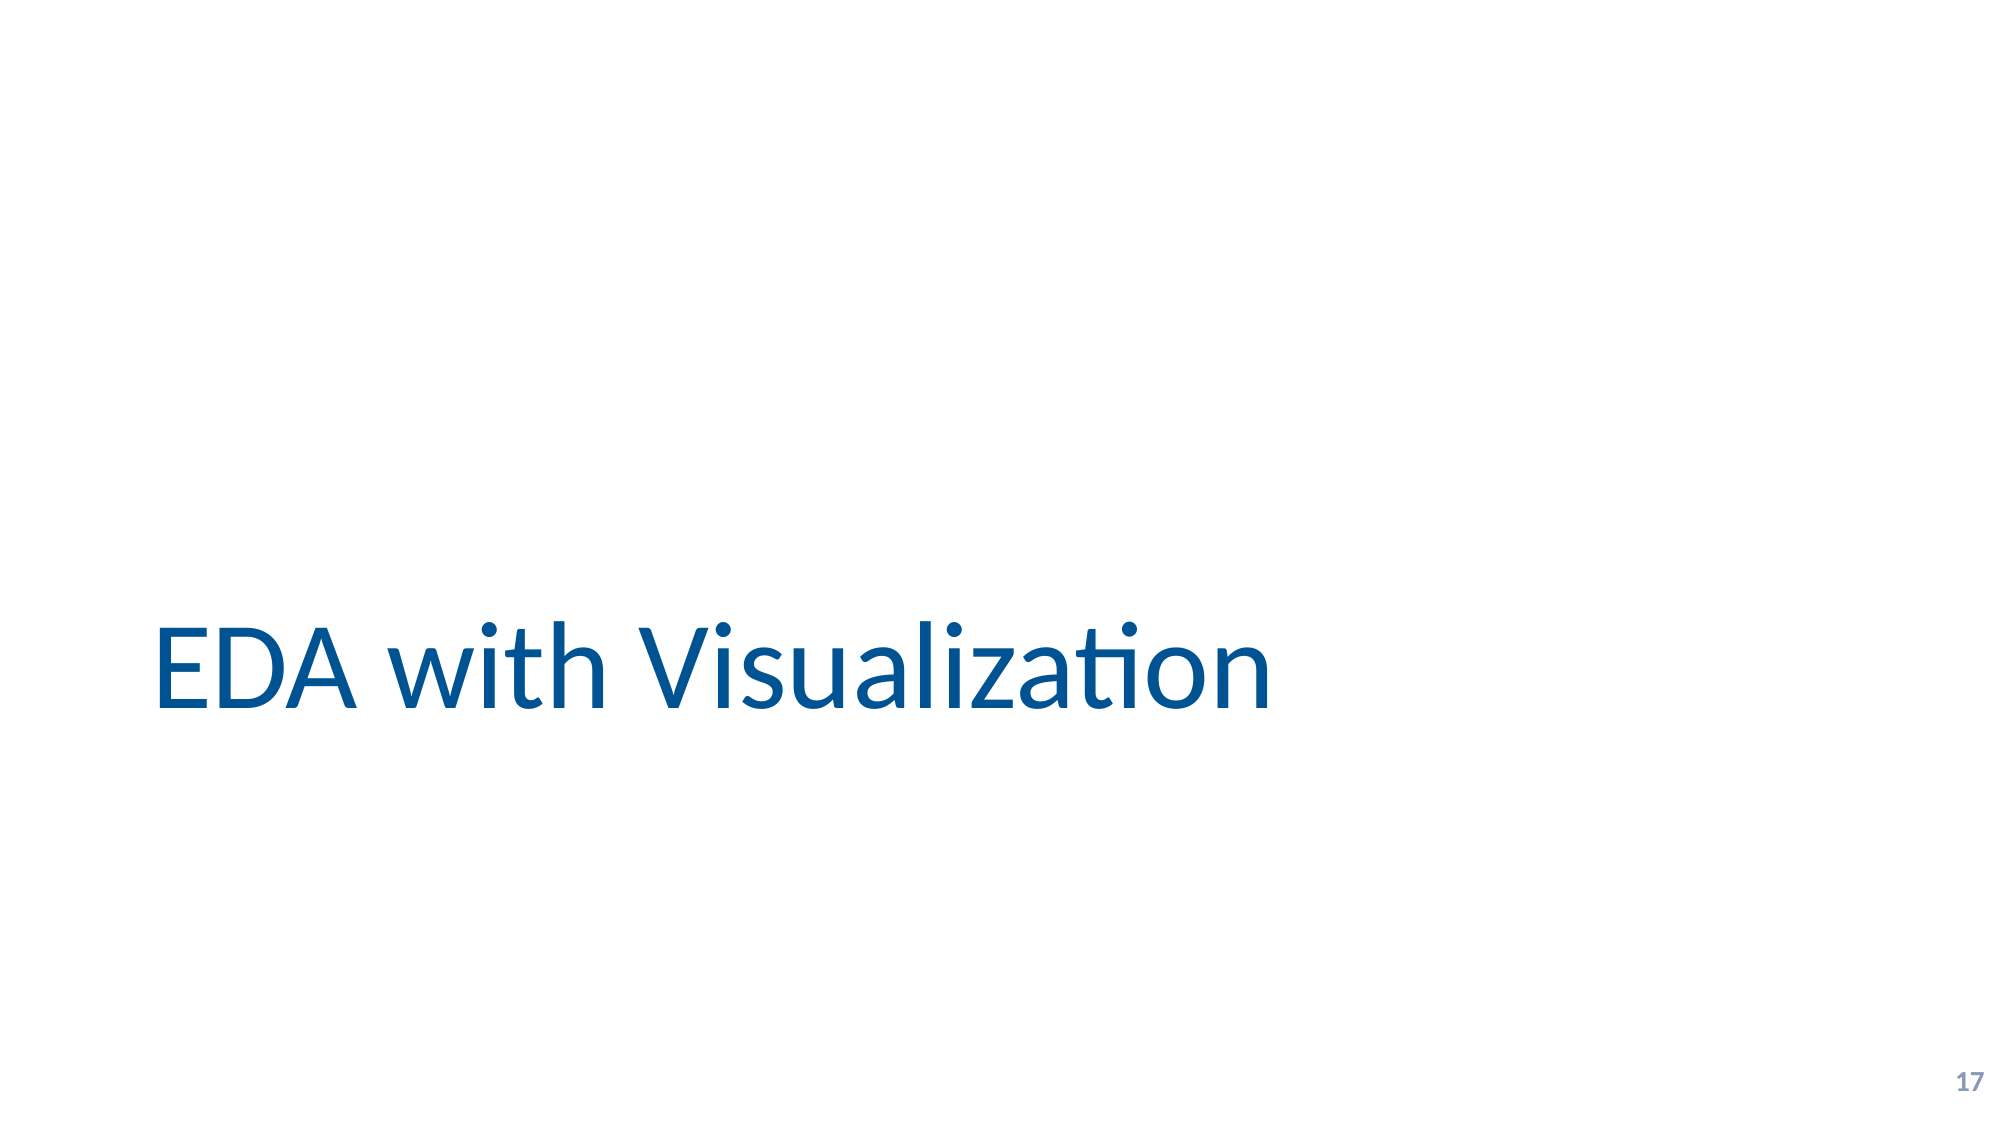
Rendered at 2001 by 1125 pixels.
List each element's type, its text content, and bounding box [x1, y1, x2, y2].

title EDA with Visualization [149, 580, 1284, 771]
slide_number 16 [1948, 1067, 1992, 1125]
